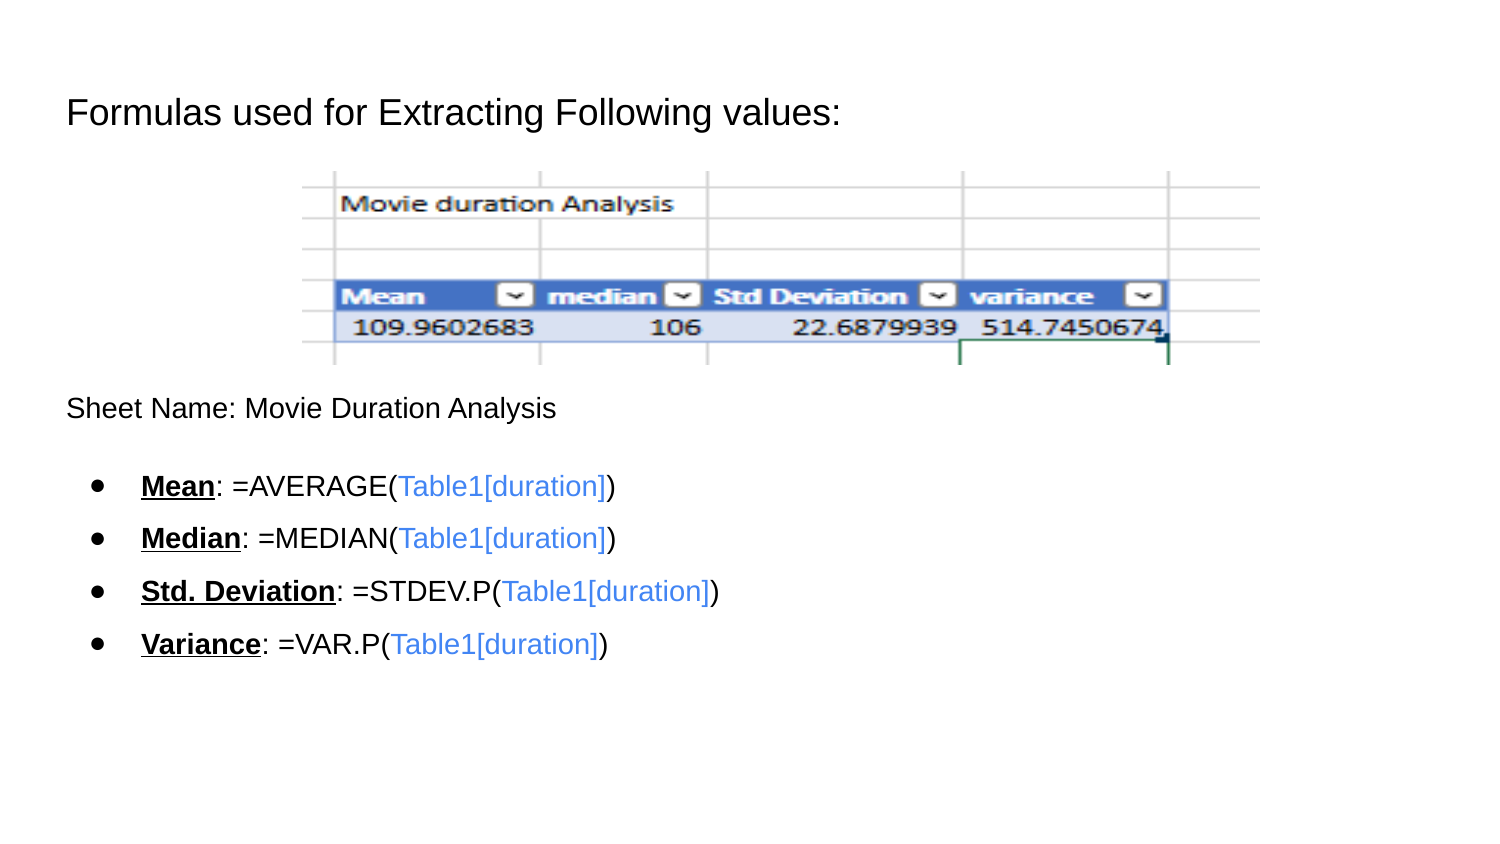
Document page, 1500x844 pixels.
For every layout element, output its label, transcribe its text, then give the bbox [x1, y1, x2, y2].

picture [301, 171, 1261, 365]
title Formulas used for Extracting Following values: [51, 72, 1449, 167]
list Sheet Name: Movie Duration Analysis Mean: =AVERAGE(Table1[duration]) Median: =MEDIAN(Table1[duration]) Std. Deviation: =STDEV.P(Table1[duration]) Variance: =VAR.P(Table1[duration]) [51, 369, 1449, 750]
